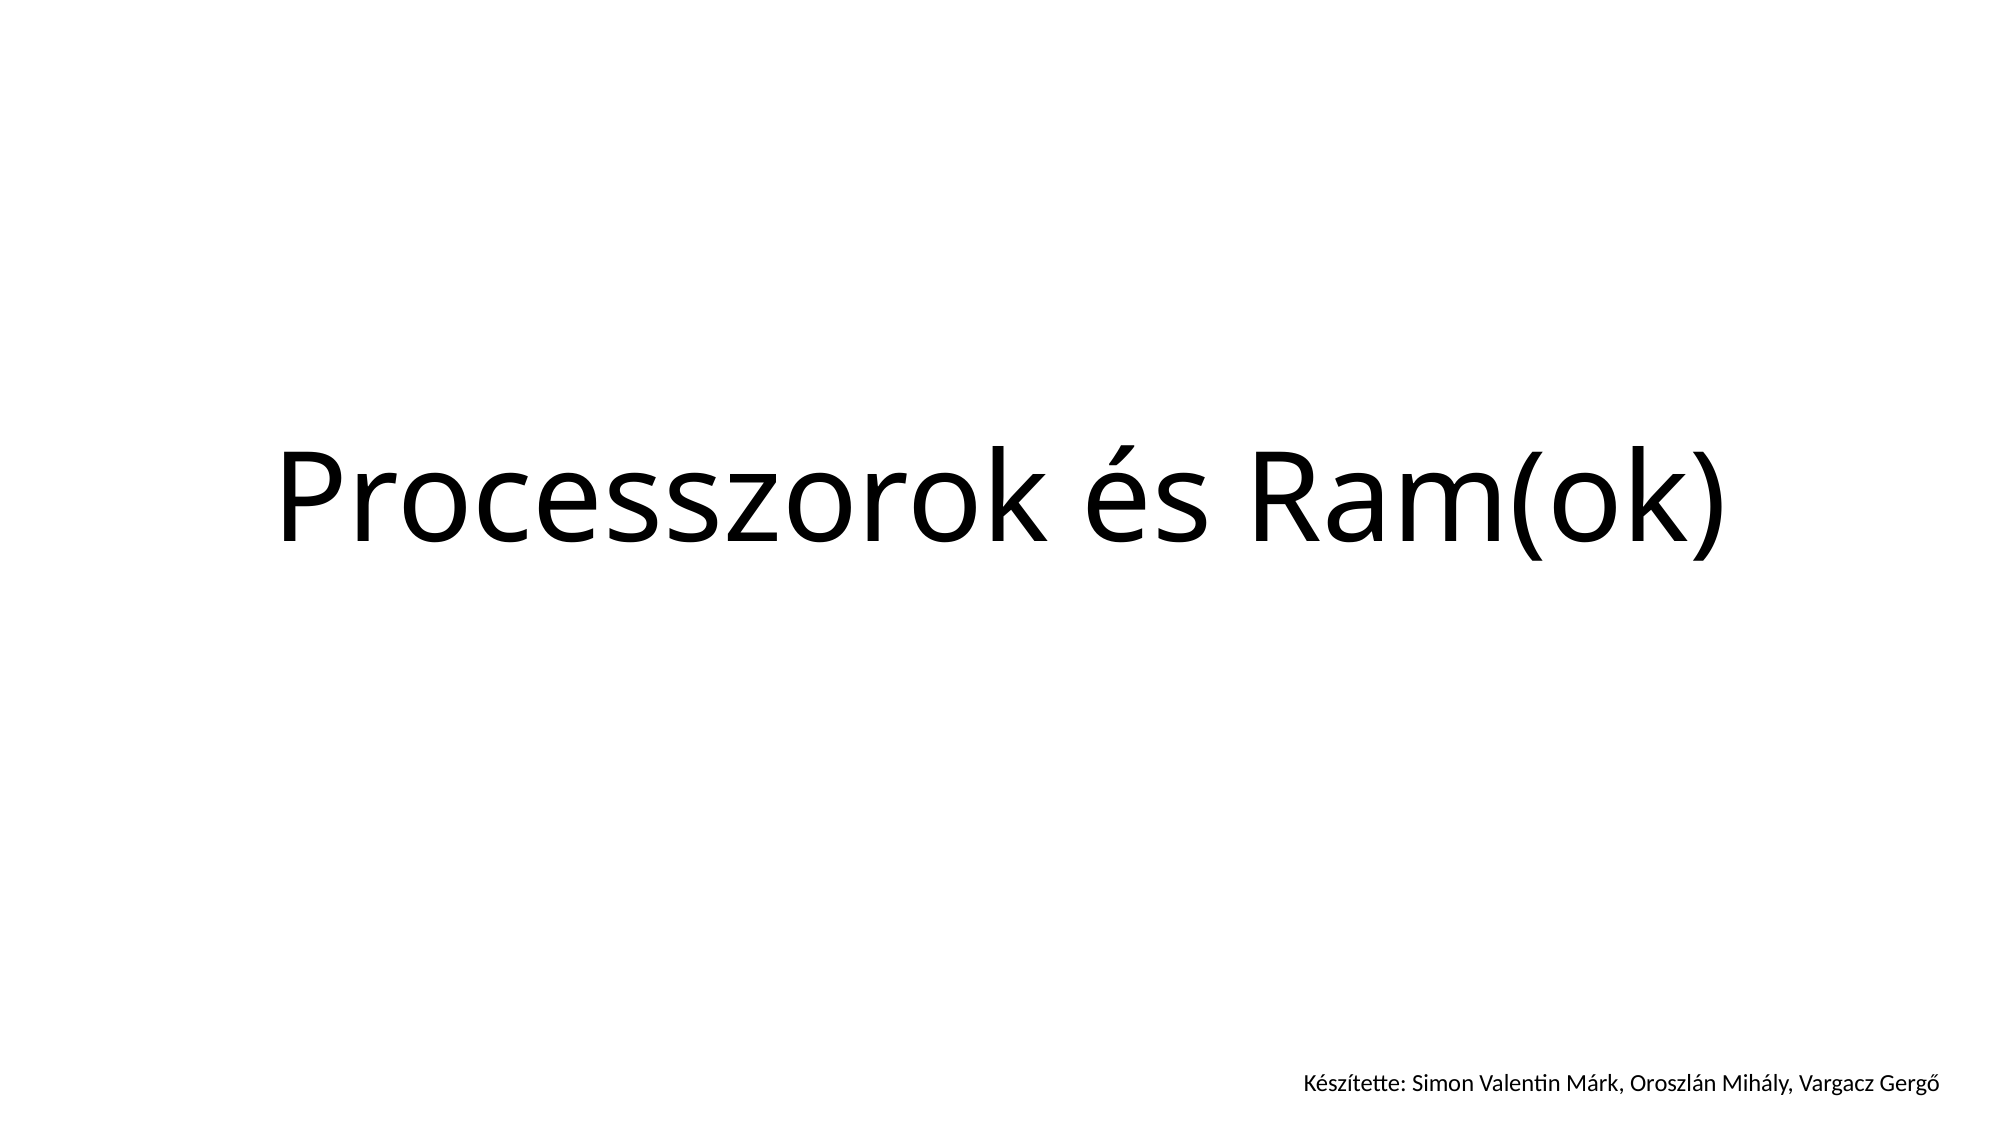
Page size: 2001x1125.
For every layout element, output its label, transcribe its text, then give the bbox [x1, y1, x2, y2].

title Processzorok és Ram(ok) [249, 184, 1750, 576]
subtitle Készítette: Simon Valentin Márk, Oroszlán Mihály, Vargacz Gergő [1275, 1062, 1969, 1105]
